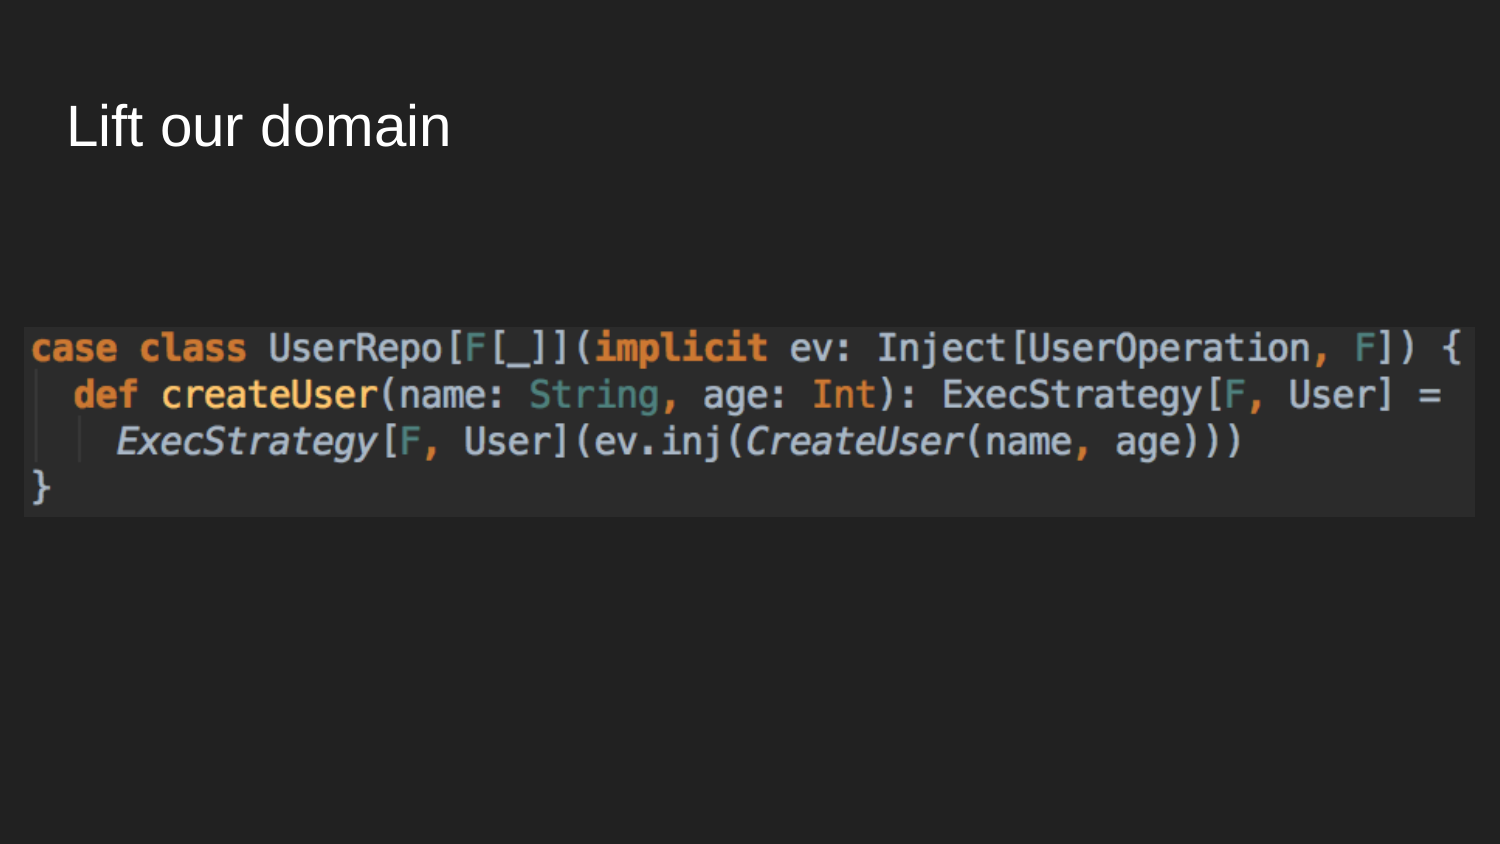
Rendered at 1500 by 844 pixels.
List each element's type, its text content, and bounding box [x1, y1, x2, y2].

picture [24, 327, 1476, 517]
title Lift our domain [51, 72, 1449, 167]
